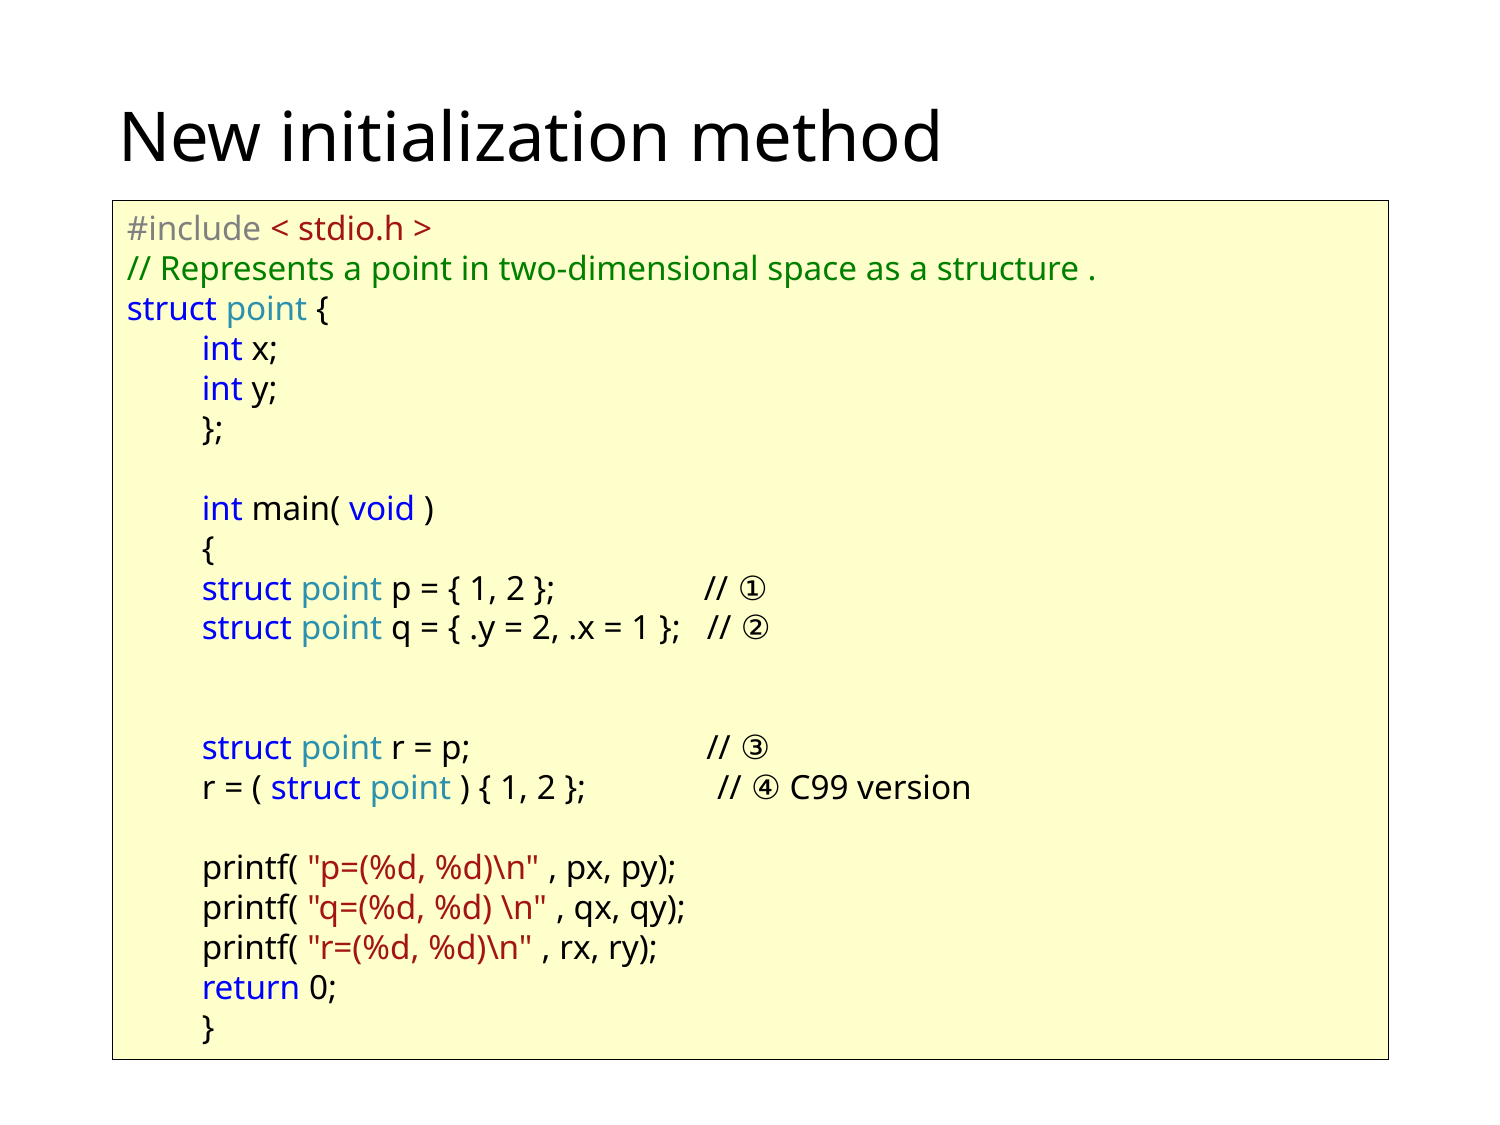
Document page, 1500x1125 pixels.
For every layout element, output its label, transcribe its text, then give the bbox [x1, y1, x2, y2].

text_box #include < stdio.h > // Represents a point in two-dimensional space as a structure . struct point { int x; int y; }; int main( void ) { struct point p = { 1, 2 }; // ① struct point q = { .y = 2, .x = 1 }; // ② struct point r = p; // ③ r = ( struct point ) { 1, 2 }; // ④ C99 version printf( "p=(%d, %d)\n" , px, py); printf( "q=(%d, %d) \n" , qx, qy); printf( "r=(%d, %d)\n" , rx, ry); return 0; } [112, 200, 1388, 1060]
title New initialization method [103, 30, 1397, 249]
